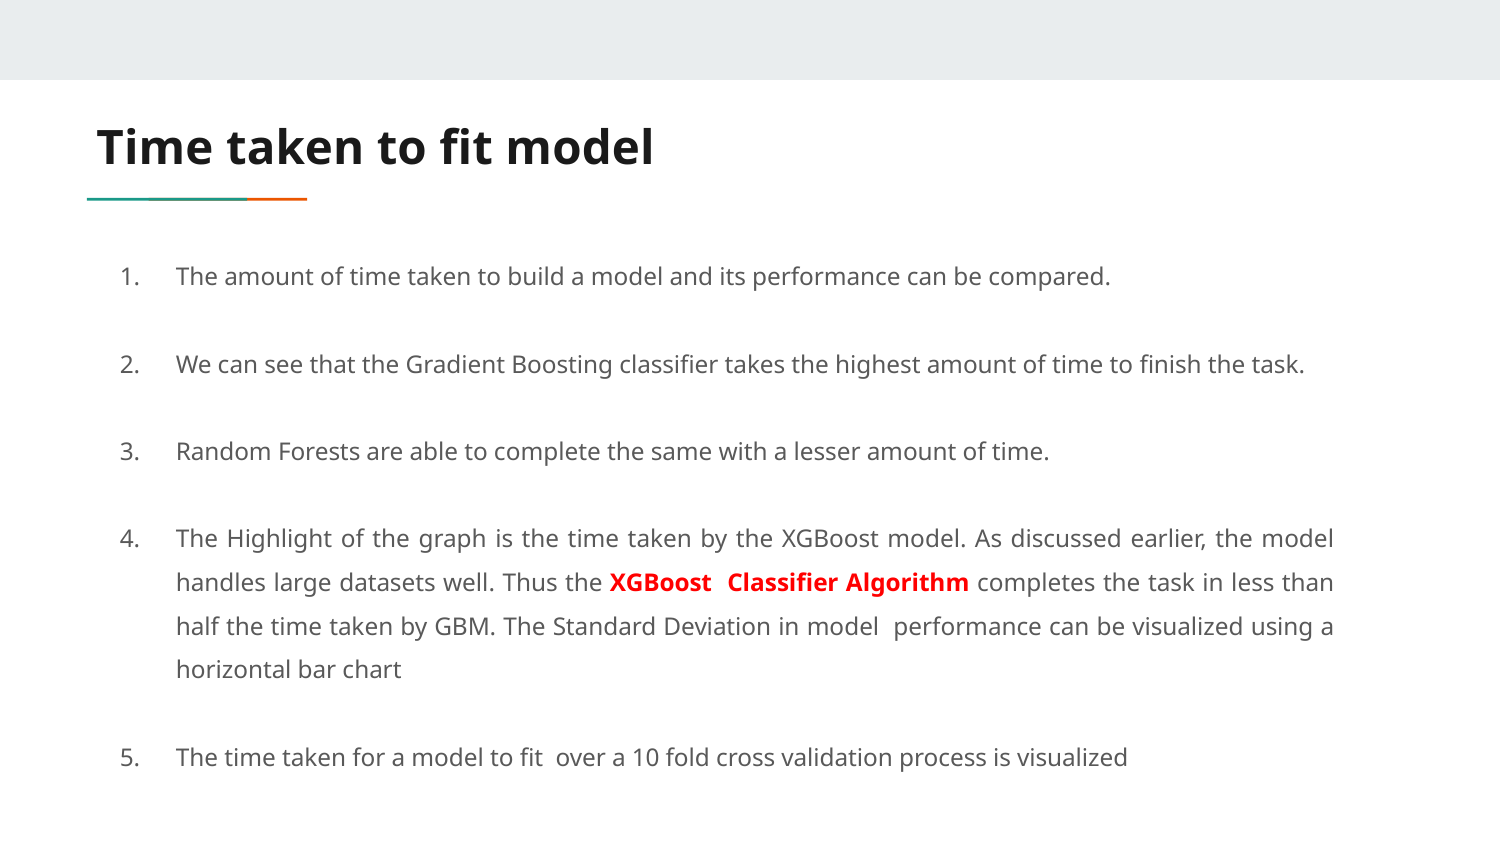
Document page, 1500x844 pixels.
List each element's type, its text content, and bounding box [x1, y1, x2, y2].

title Time taken to fit model [81, 101, 1343, 190]
list The amount of time taken to build a model and its performance can be compared. We can see that the Gradient Boosting classifier takes the highest amount of time to finish the task. Random Forests are able to complete the same with a lesser amount of time. The Highlight of the graph is the time taken by the XGBoost model. As discussed earlier, the model handles large datasets well. Thus the XGBoost Classifier Algorithm completes the task in less than half the time taken by GBM. The Standard Deviation in model performance can be visualized using a horizontal bar chart The time taken for a model to fit over a 10 fold cross validation process is visualized [87, 207, 1350, 797]
